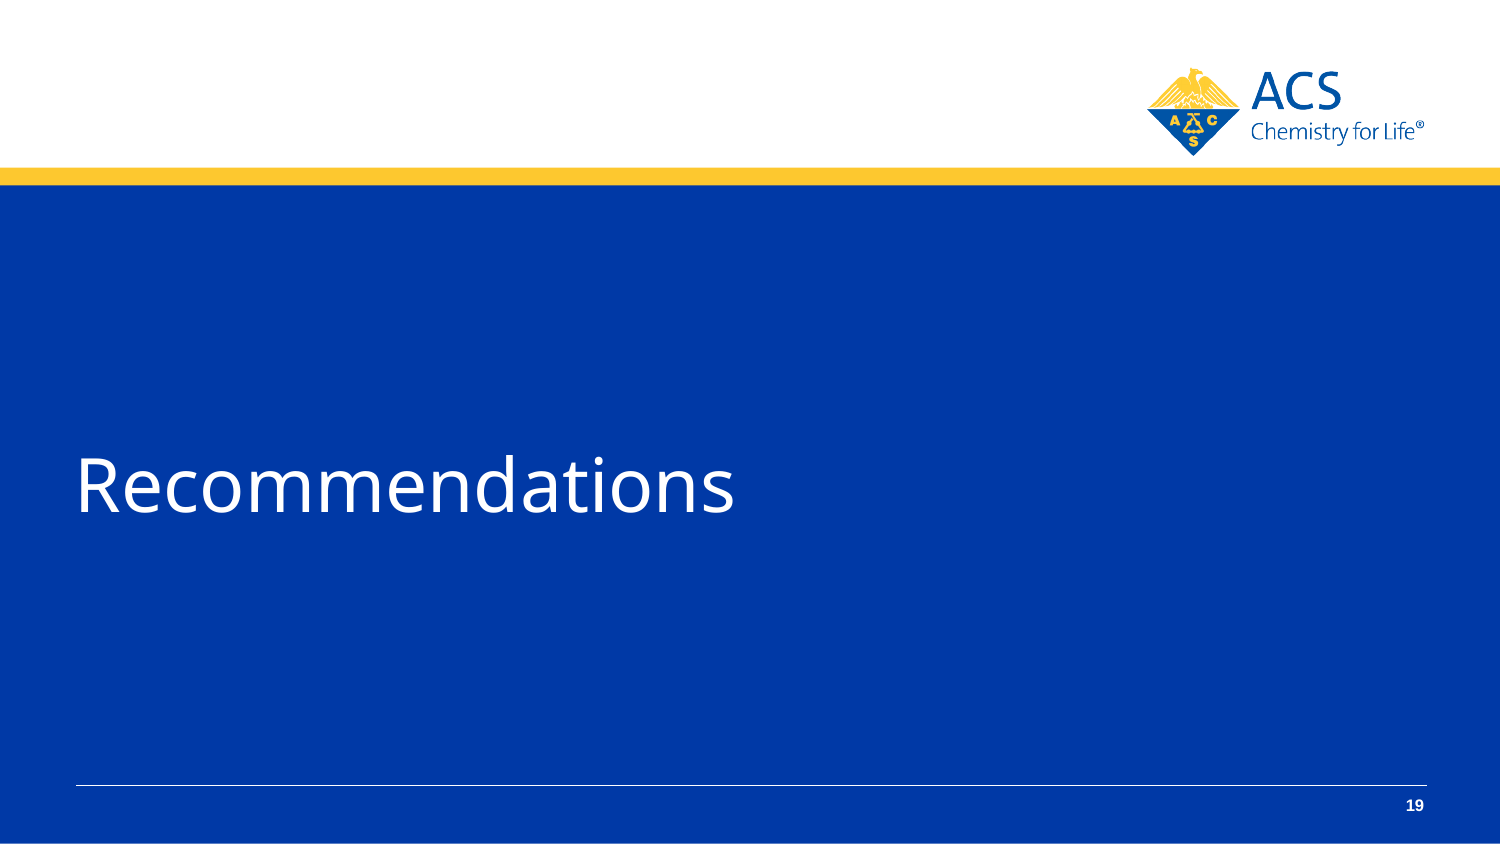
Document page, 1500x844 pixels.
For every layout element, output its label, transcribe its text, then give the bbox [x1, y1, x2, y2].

list Recommendations [0, 436, 813, 506]
picture [1147, 67, 1425, 156]
slide_number 19 [1402, 794, 1425, 817]
